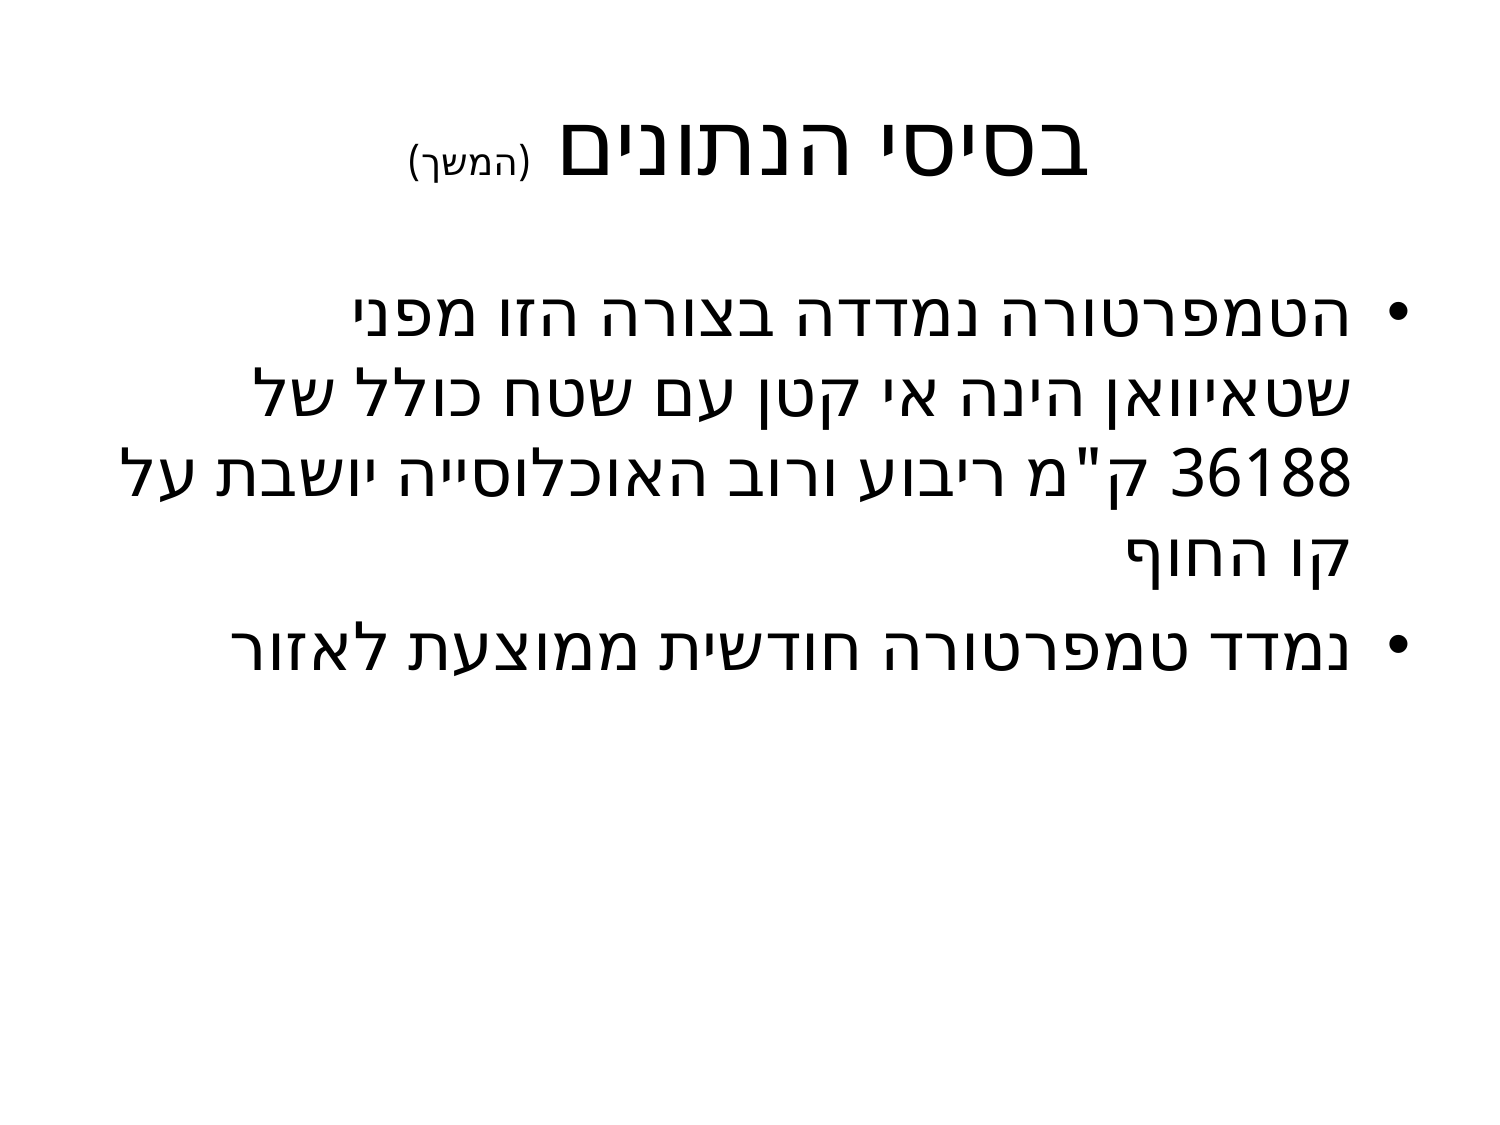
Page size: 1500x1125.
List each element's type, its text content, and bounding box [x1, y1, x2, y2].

title בסיסי הנתונים (המשך) [75, 45, 1425, 233]
list הטמפרטורה נמדדה בצורה הזו מפני שטאיוואן הינה אי קטן עם שטח כולל של 36188 ק"מ ריבוע ורוב האוכלוסייה יושבת על קו החוף נמדד טמפרטורה חודשית ממוצעת לאזור [75, 262, 1425, 1005]
